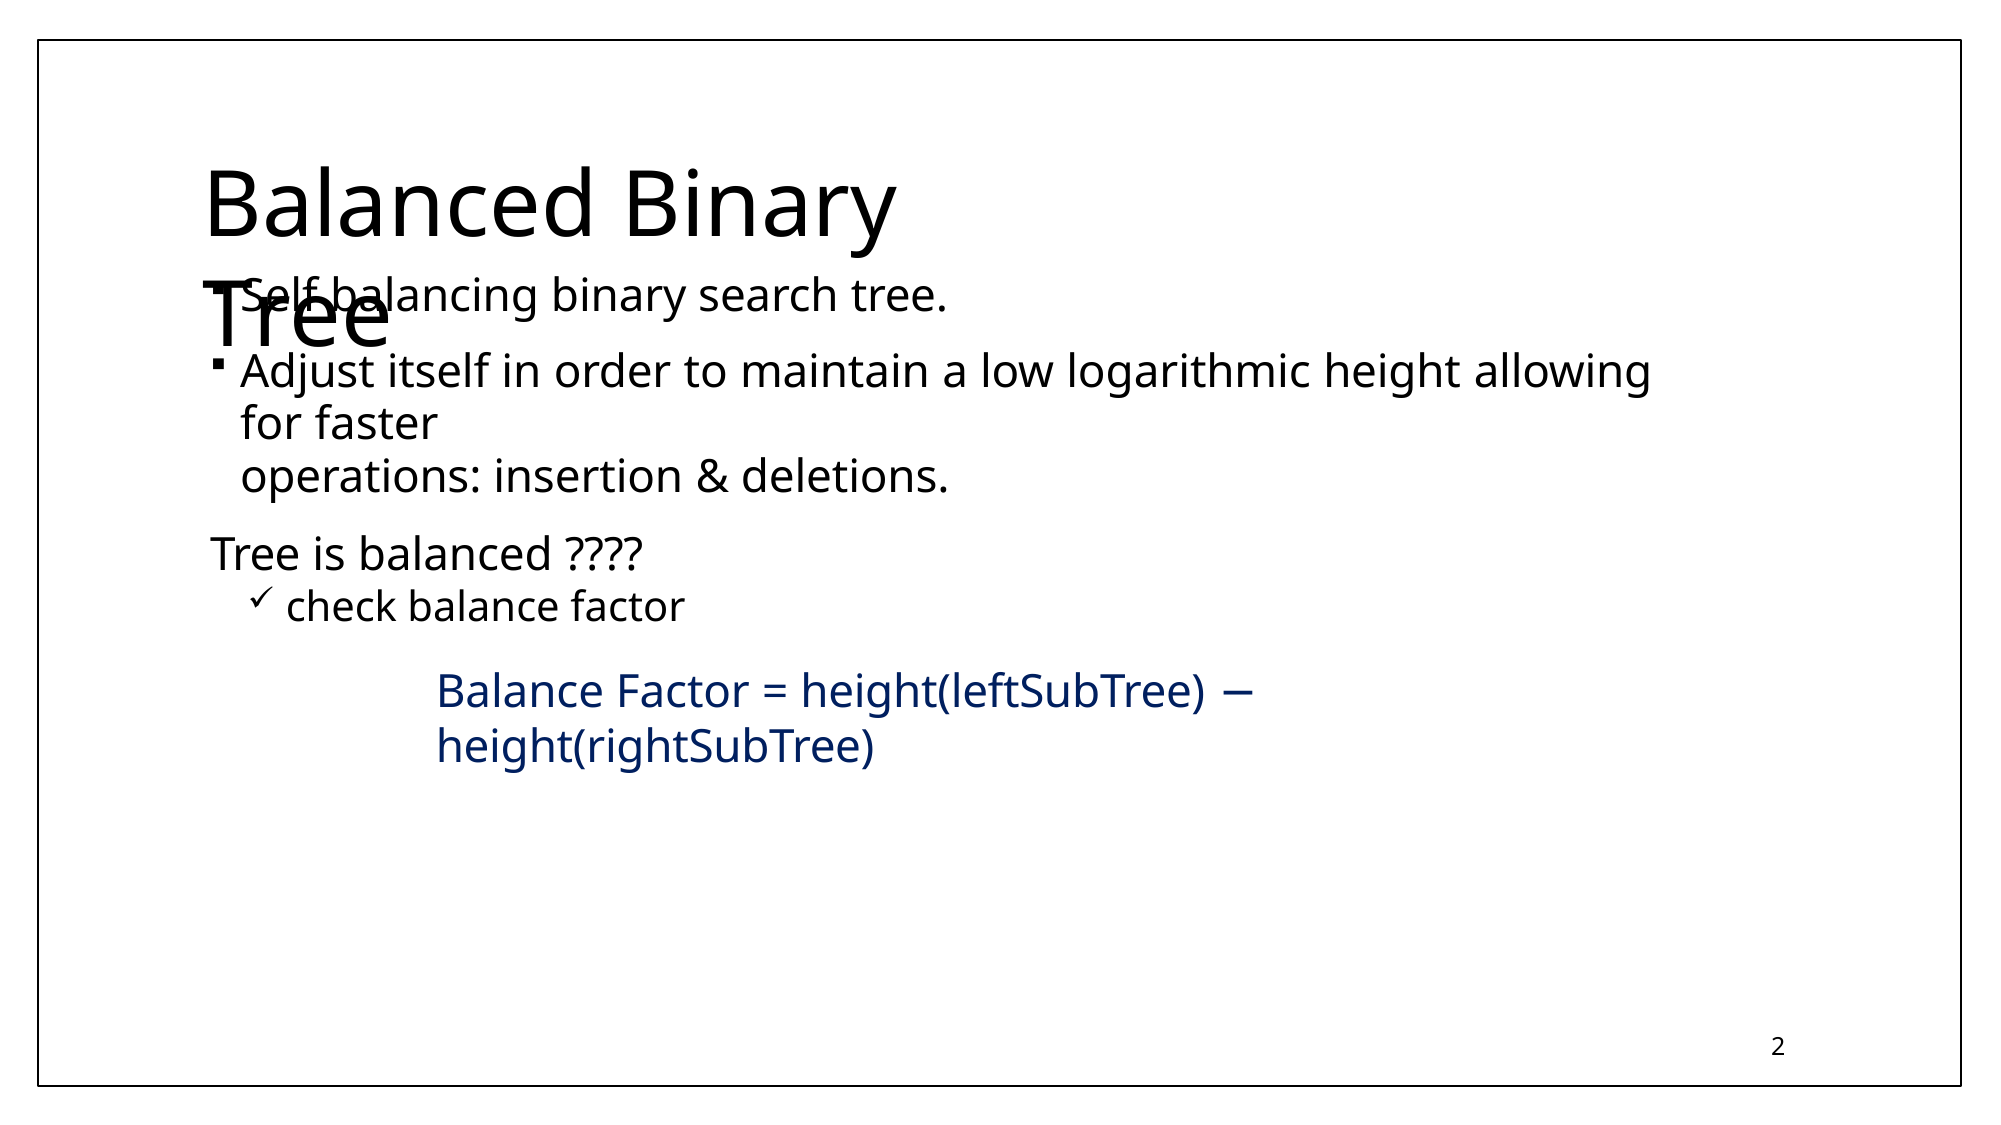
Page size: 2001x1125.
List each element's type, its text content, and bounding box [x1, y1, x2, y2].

list Self balancing binary search tree. Adjust itself in order to maintain a low logarithmic height allowing for faster operations: insertion & deletions. Tree is balanced ???? check balance factor Balance Factor = height(leftSubTree) − height(rightSubTree) [207, 240, 1667, 904]
slide_number 2 [1764, 1038, 1802, 1125]
title Balanced Binary Tree [200, 142, 994, 365]
